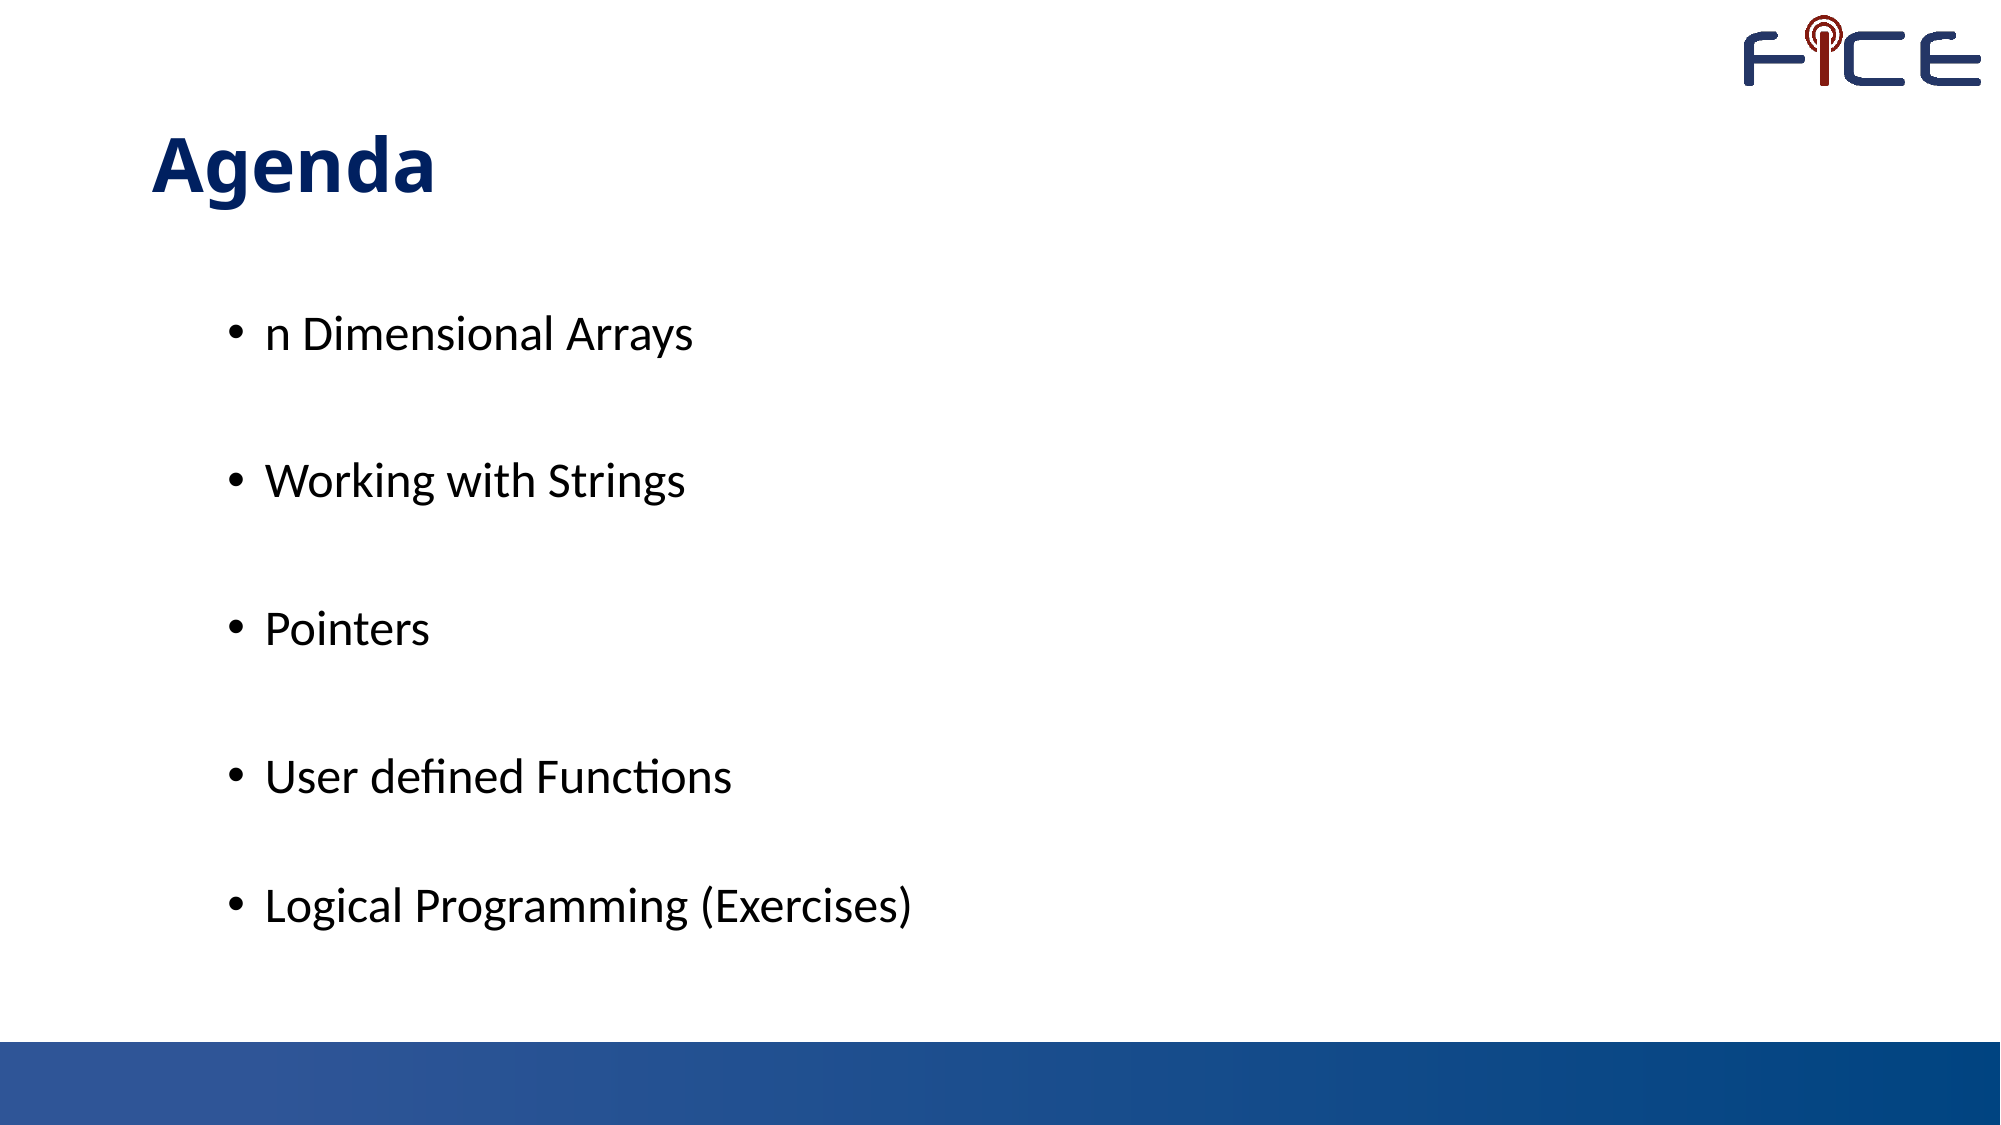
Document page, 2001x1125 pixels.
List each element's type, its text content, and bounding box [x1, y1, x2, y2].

picture [1744, 15, 1981, 86]
list n Dimensional Arrays Working with Strings Pointers User defined Functions Logical Programming (Exercises) [137, 299, 1863, 1014]
title Agenda [137, 59, 1863, 278]
